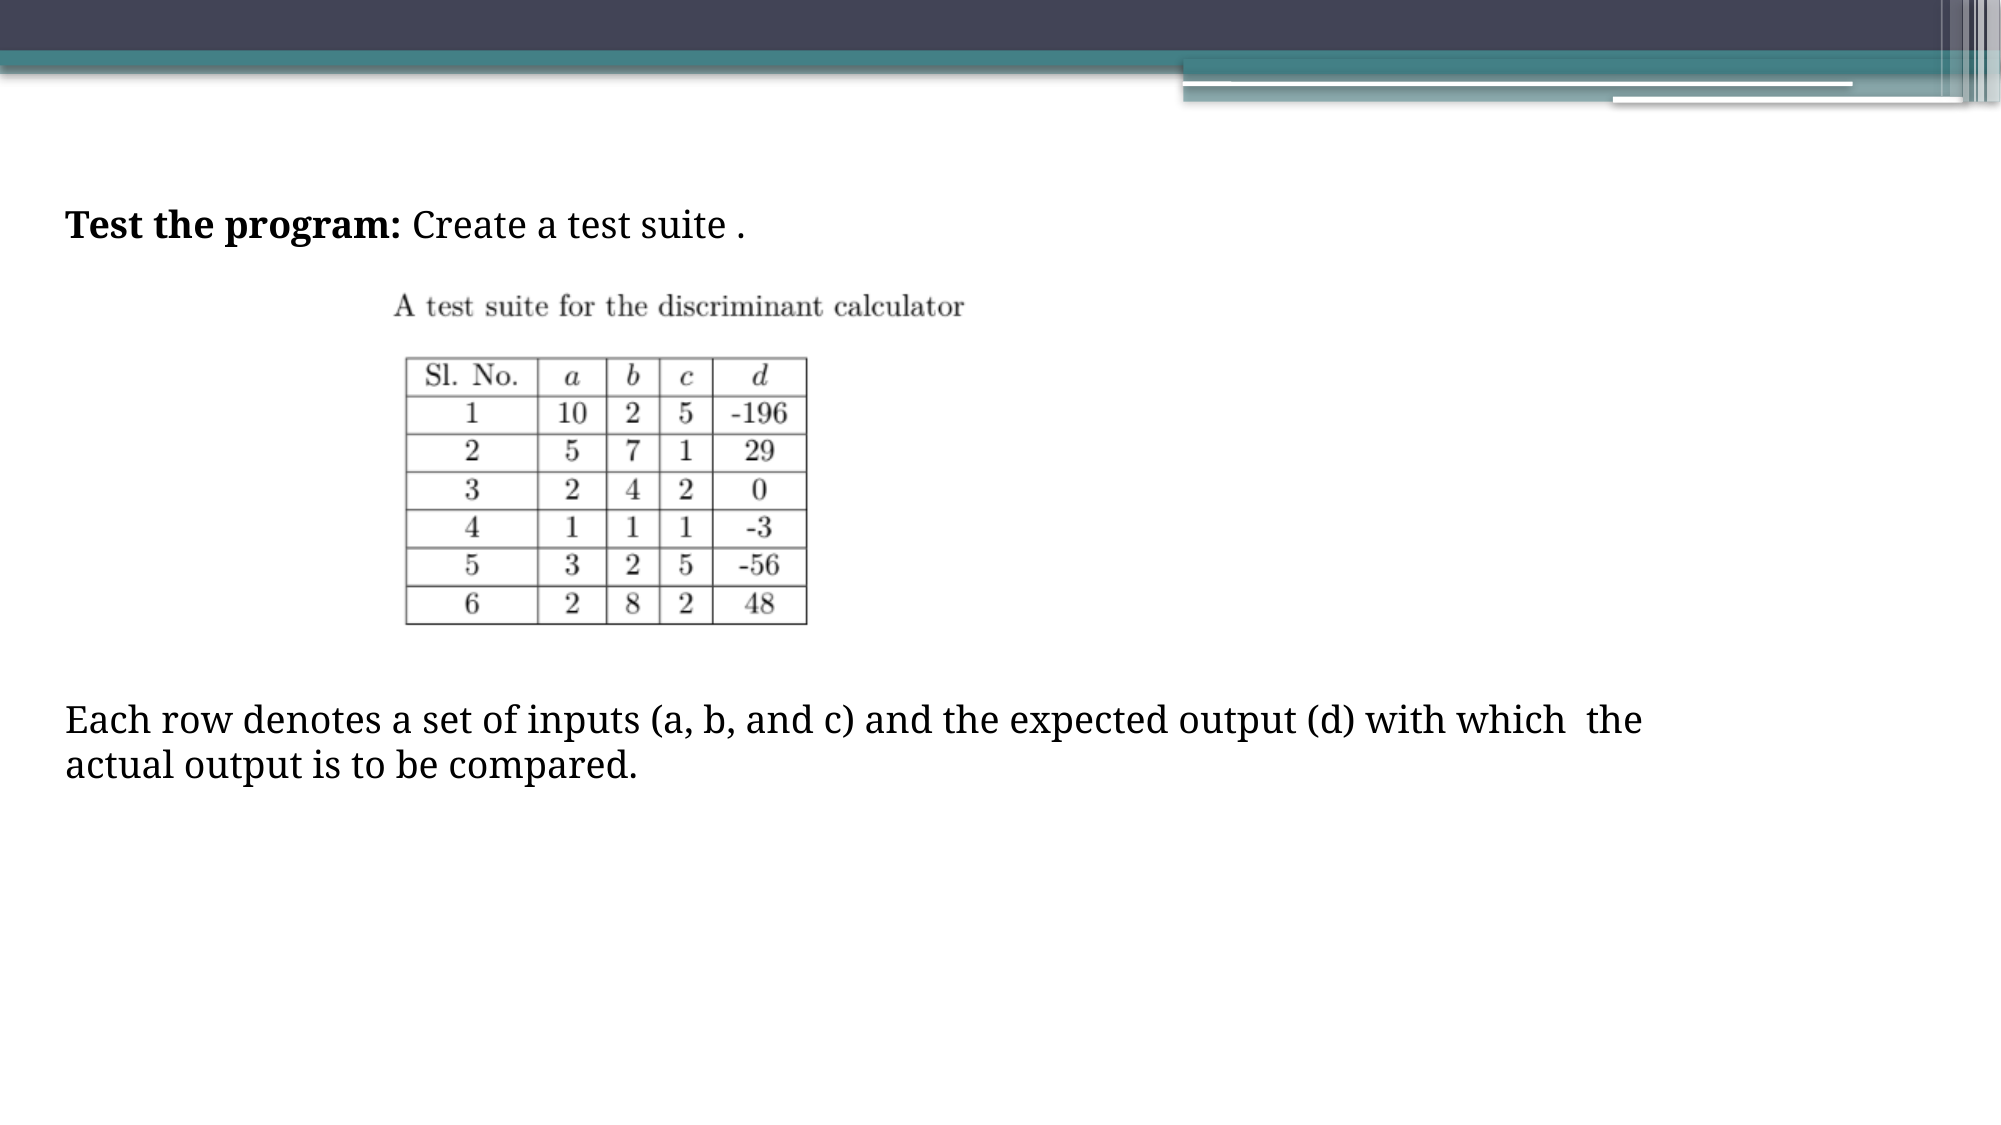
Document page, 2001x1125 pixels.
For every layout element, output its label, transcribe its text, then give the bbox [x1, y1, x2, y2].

picture [383, 285, 1001, 644]
text_box Test the program: Create a test suite . Each row denotes a set of inputs (a, b, and c) and the expected output (d) with which the actual output is to be compared. [50, 193, 1726, 794]
